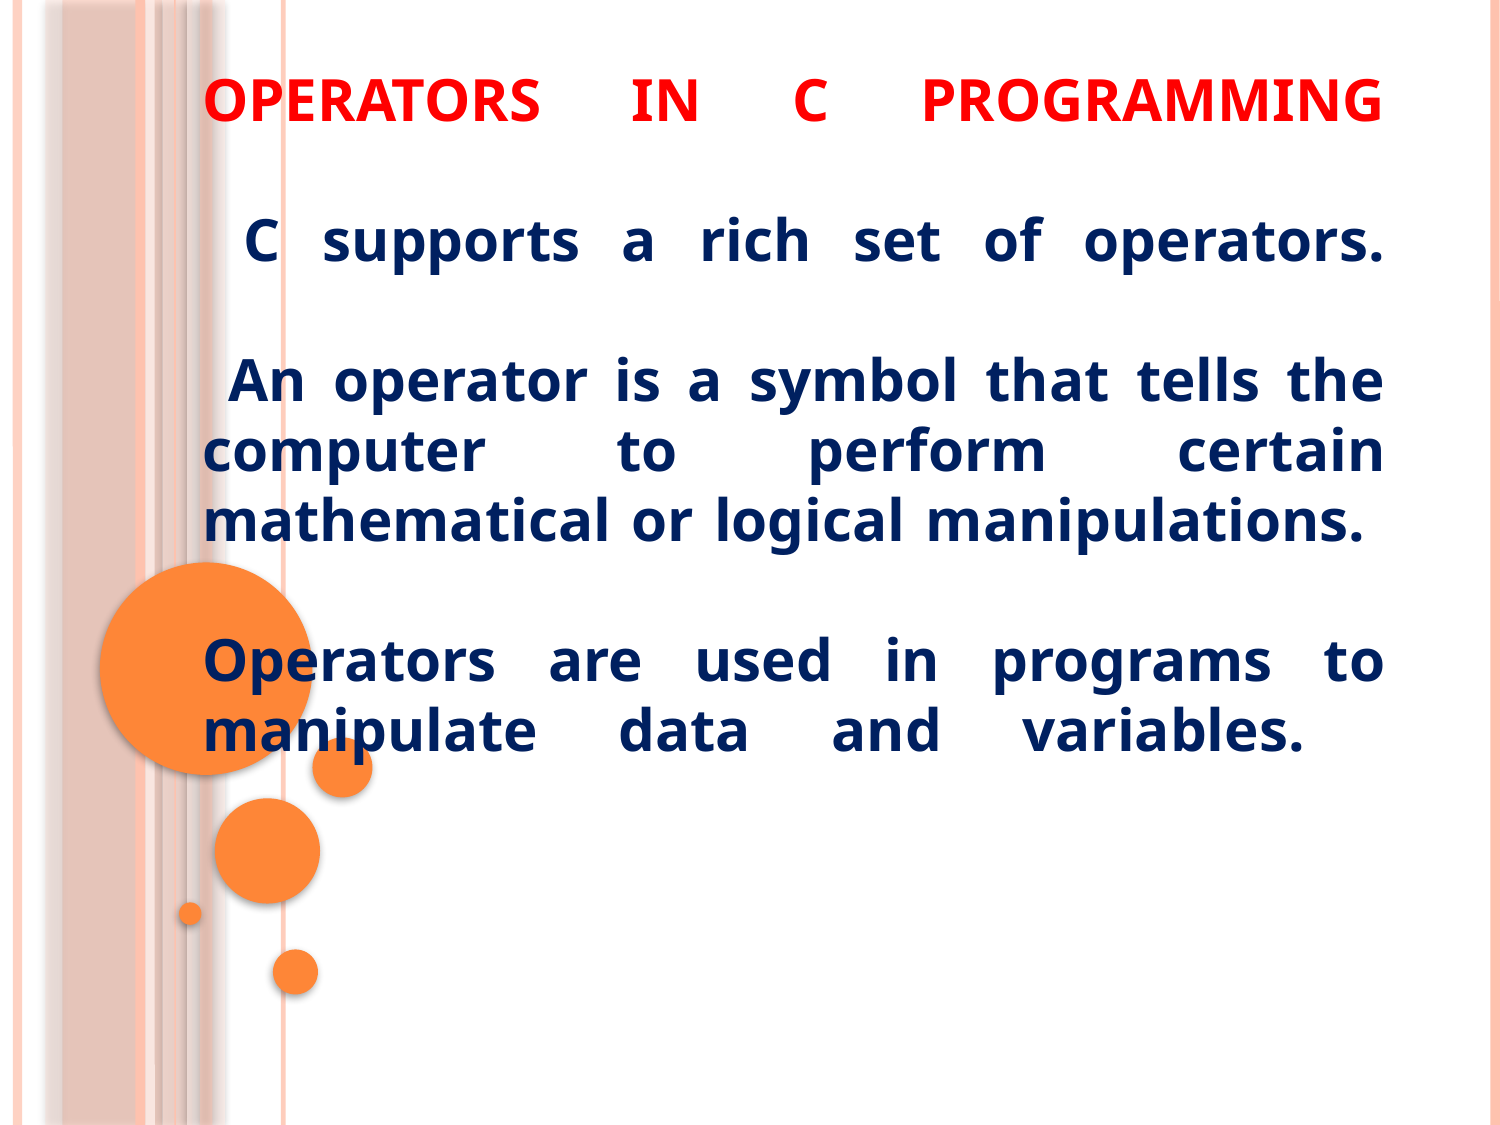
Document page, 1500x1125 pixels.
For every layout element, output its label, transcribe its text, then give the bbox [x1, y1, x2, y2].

title OPERATORS in C Programming C supports a rich set of operators. An operator is a symbol that tells the computer to perform certain mathematical or logical manipulations. Operators are used in programs to manipulate data and variables. [187, 37, 1400, 950]
